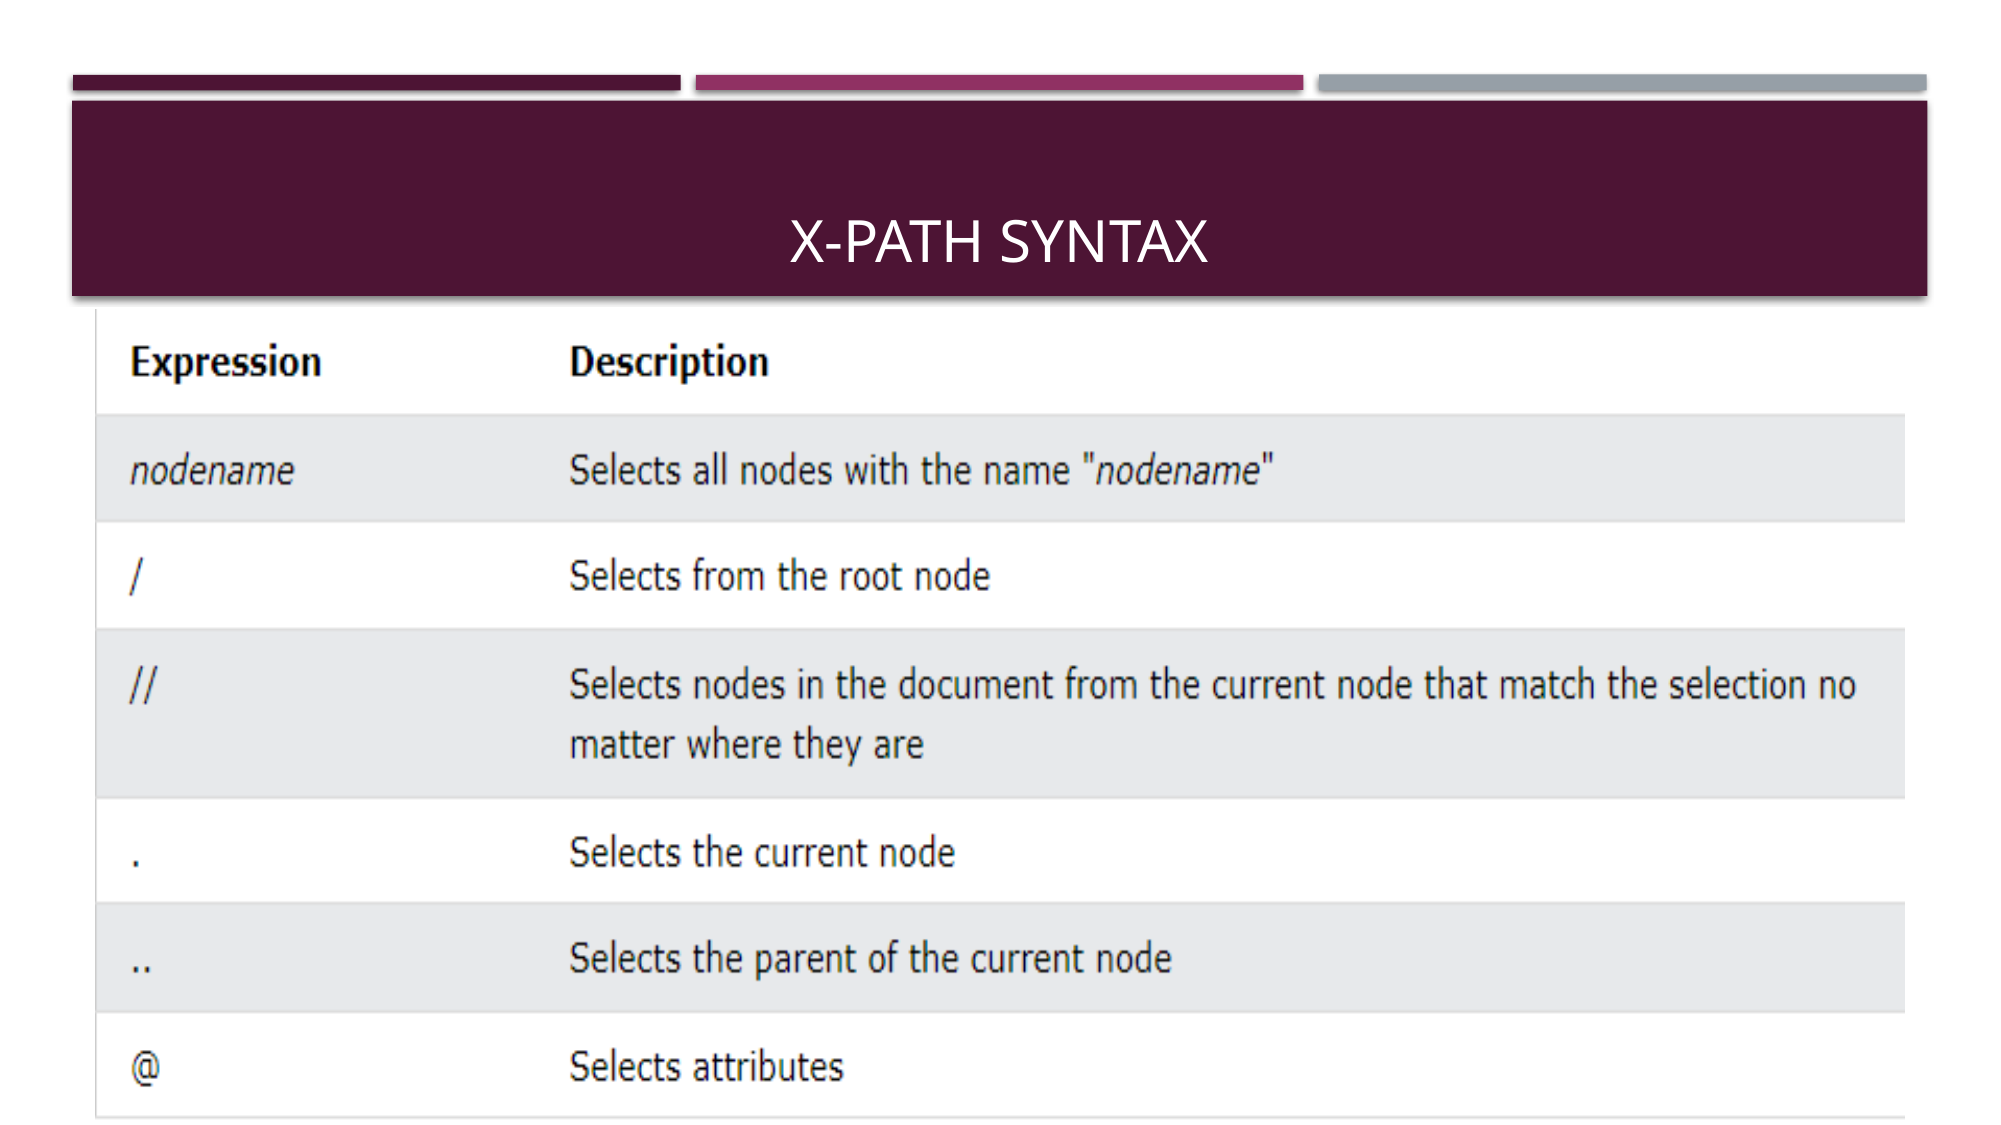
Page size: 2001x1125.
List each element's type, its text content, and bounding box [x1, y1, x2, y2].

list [94, 308, 1906, 1125]
title X-path syntax [95, 115, 1905, 282]
